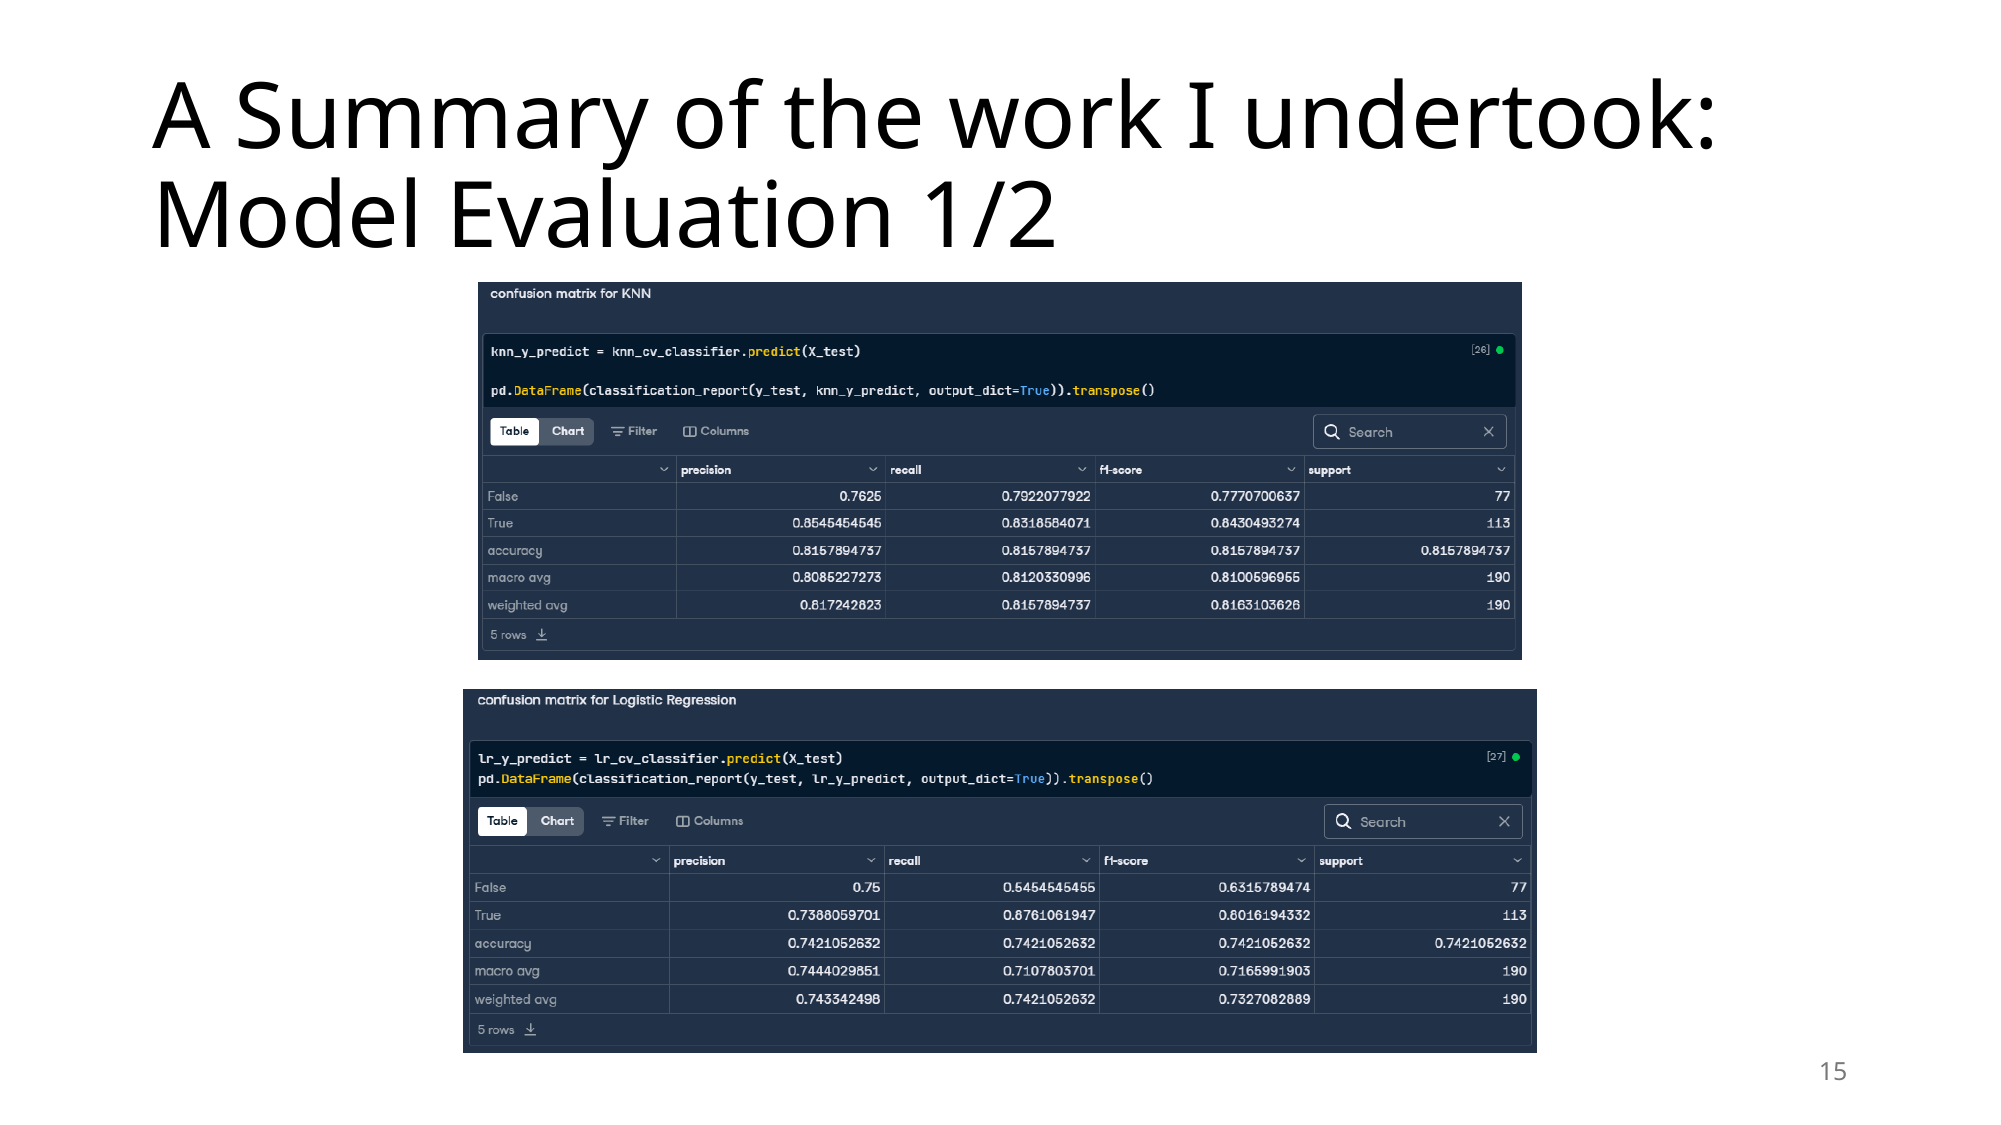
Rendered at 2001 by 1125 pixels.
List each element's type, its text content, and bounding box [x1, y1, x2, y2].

picture [477, 282, 1523, 661]
title A Summary of the work I undertook: Model Evaluation 1/2 [137, 59, 1863, 278]
picture [462, 688, 1537, 1054]
list [137, 299, 1863, 1014]
slide_number 15 [1412, 1042, 1863, 1103]
